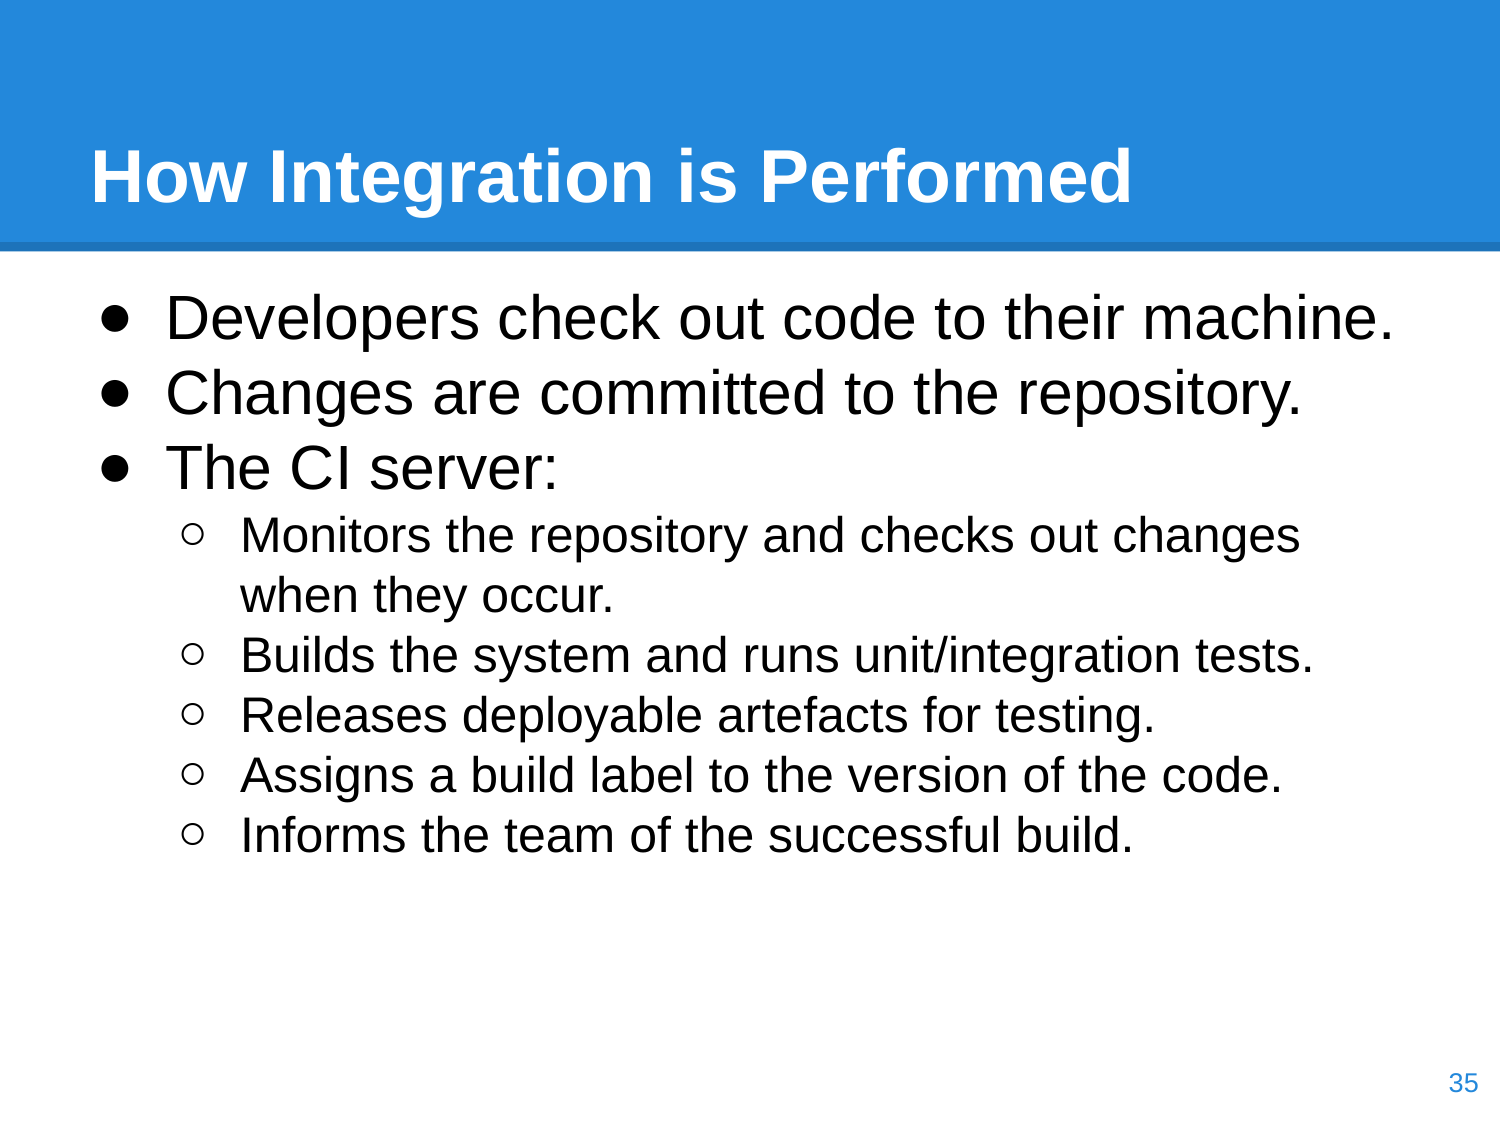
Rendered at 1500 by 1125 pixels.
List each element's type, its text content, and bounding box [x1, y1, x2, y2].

list Developers check out code to their machine. Changes are committed to the repository. The CI server: Monitors the repository and checks out changes when they occur. Builds the system and runs unit/integration tests. Releases deployable artefacts for testing. Assigns a build label to the version of the code. Informs the team of the successful build. [75, 262, 1425, 1078]
slide_number ‹#› [1403, 1038, 1494, 1125]
title How Integration is Performed [75, 45, 1425, 233]
